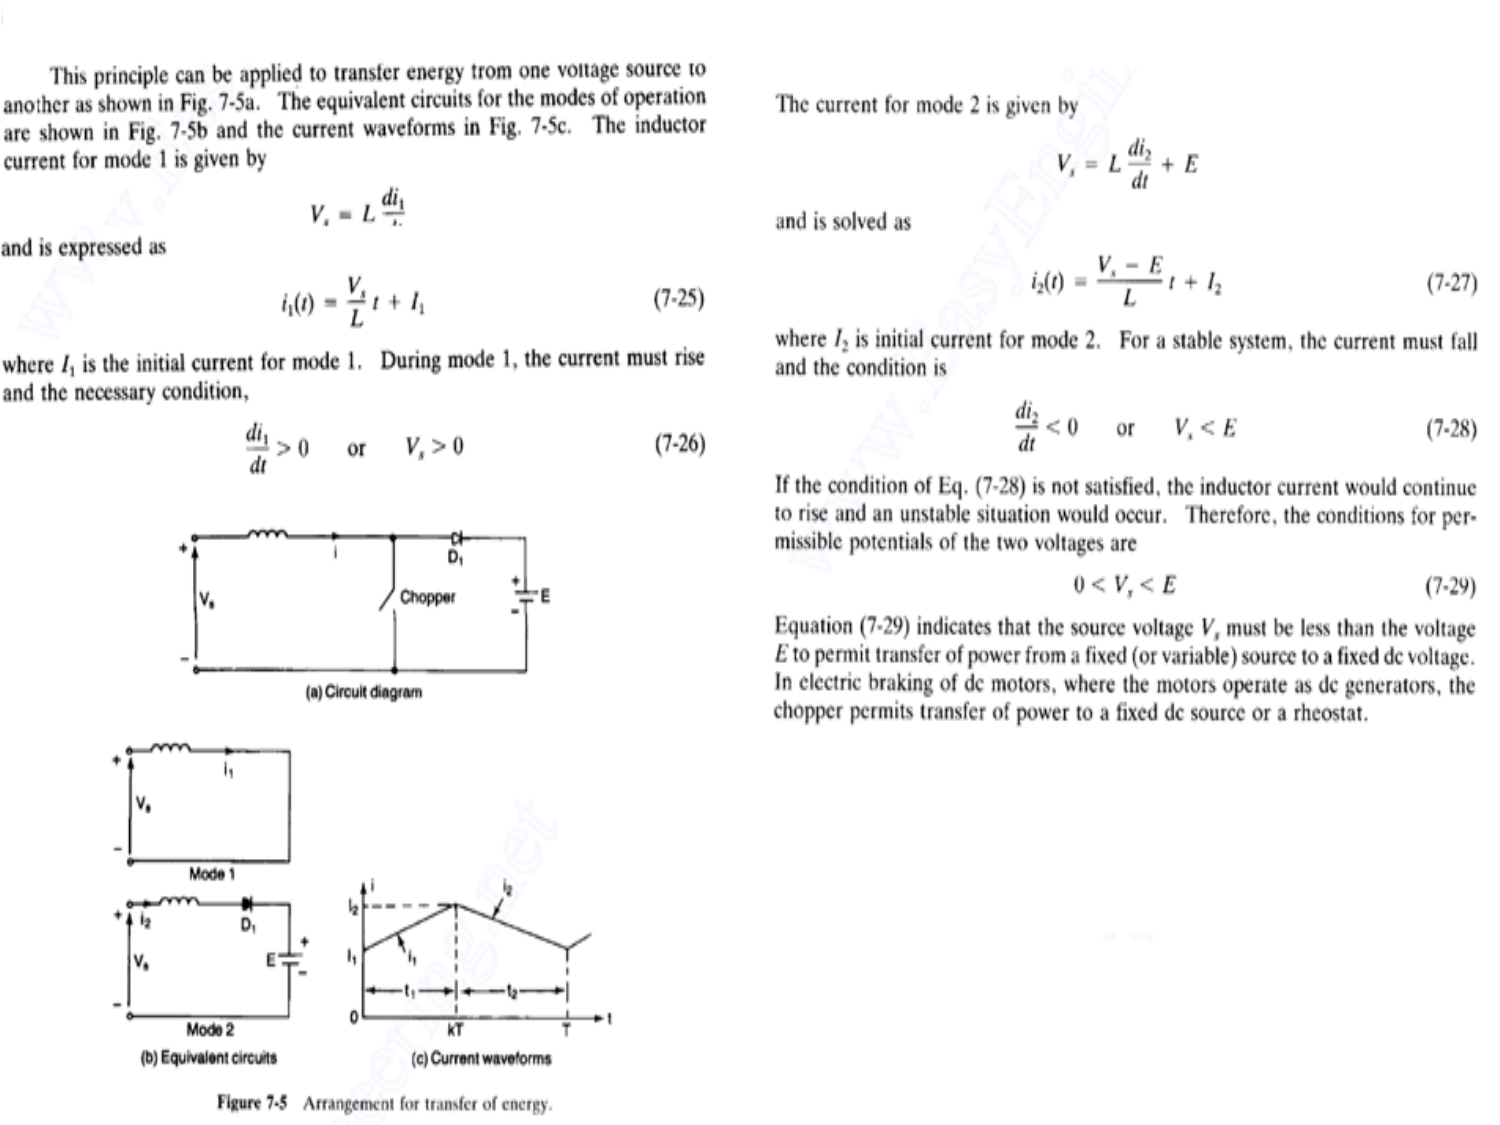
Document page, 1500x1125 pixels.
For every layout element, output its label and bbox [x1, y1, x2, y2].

list [0, 0, 1500, 1125]
